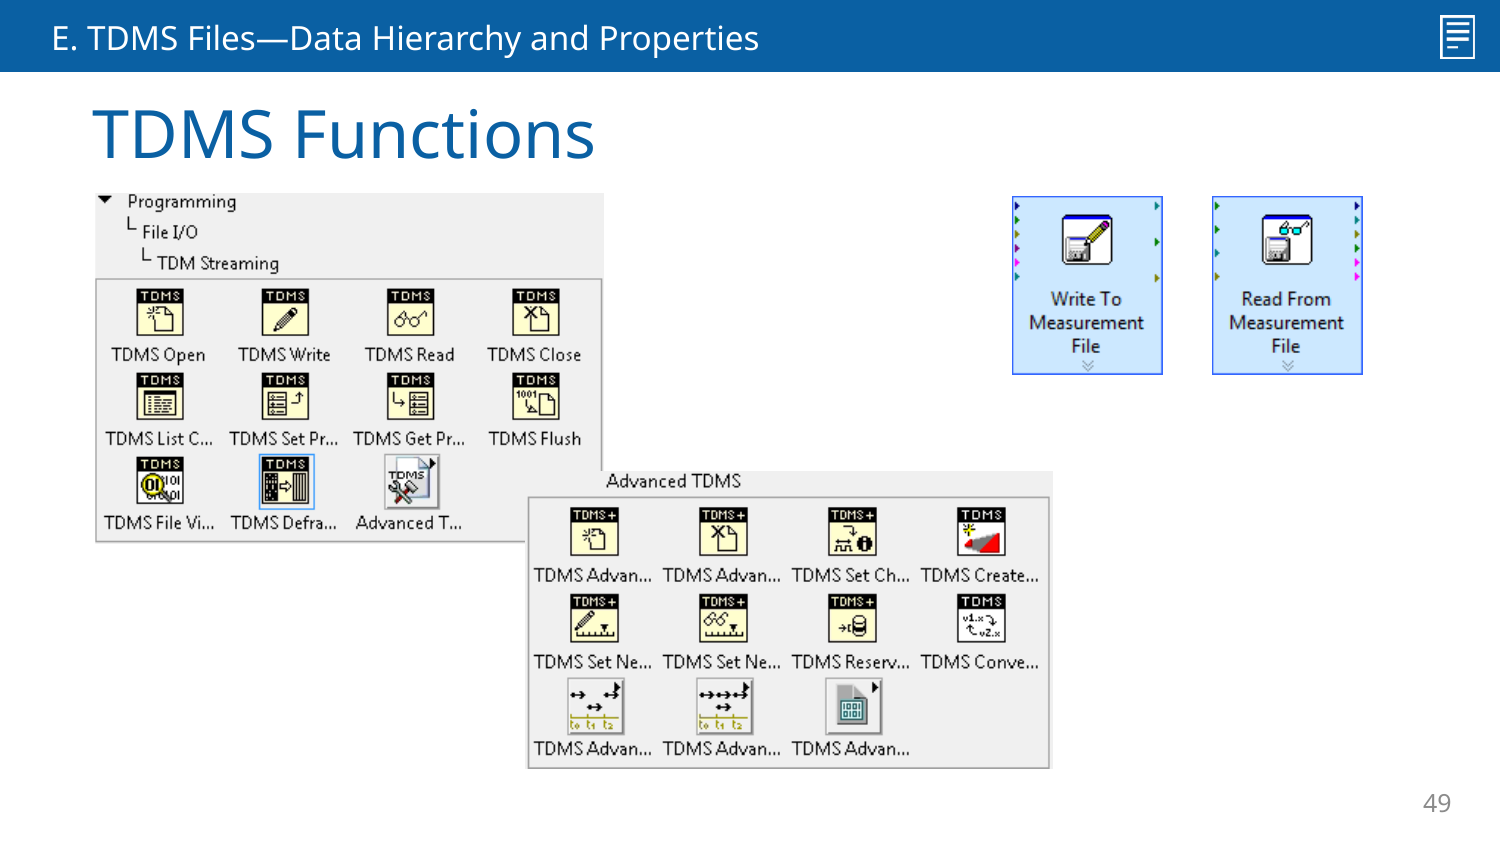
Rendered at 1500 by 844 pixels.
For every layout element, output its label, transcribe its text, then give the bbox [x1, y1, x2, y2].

picture [94, 193, 1053, 770]
list E. TDMS Files—Data Hierarchy and Properties 494949 [35, 9, 1113, 63]
list TDMS Functions [78, 84, 1366, 282]
picture [1212, 196, 1363, 376]
slide_number 49 [1400, 782, 1475, 828]
picture [1440, 15, 1475, 59]
picture [1012, 196, 1163, 376]
